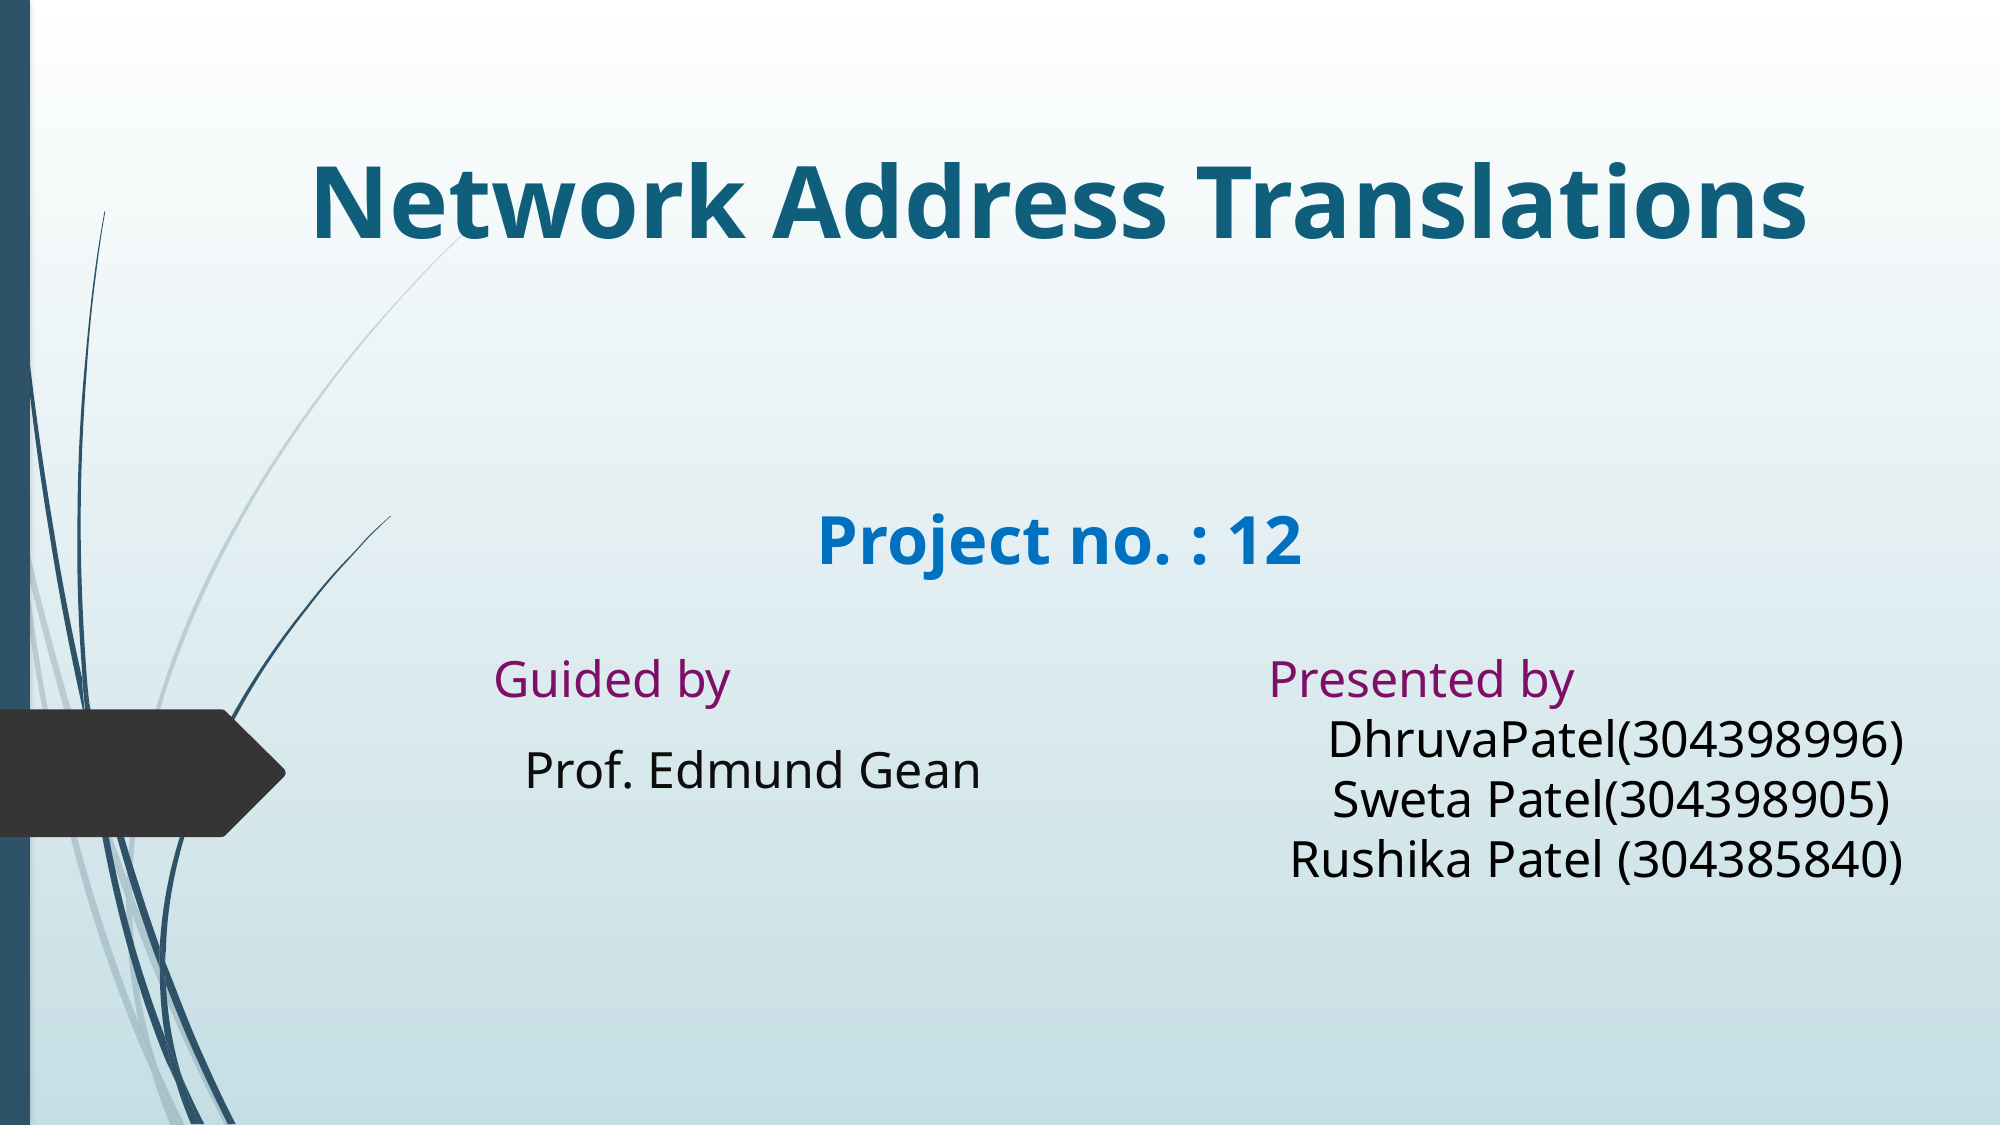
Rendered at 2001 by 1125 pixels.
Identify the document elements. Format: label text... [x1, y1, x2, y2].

subtitle Prof. Edmund Gean [367, 730, 1011, 956]
title Network Address Translations Project no. : 12 [180, 170, 1939, 586]
text_box Presented by DhruvaPatel(304398996) Sweta Patel(304398905) Rushika Patel (304385840) [1201, 640, 1919, 955]
text_box Guided by [439, 640, 810, 715]
